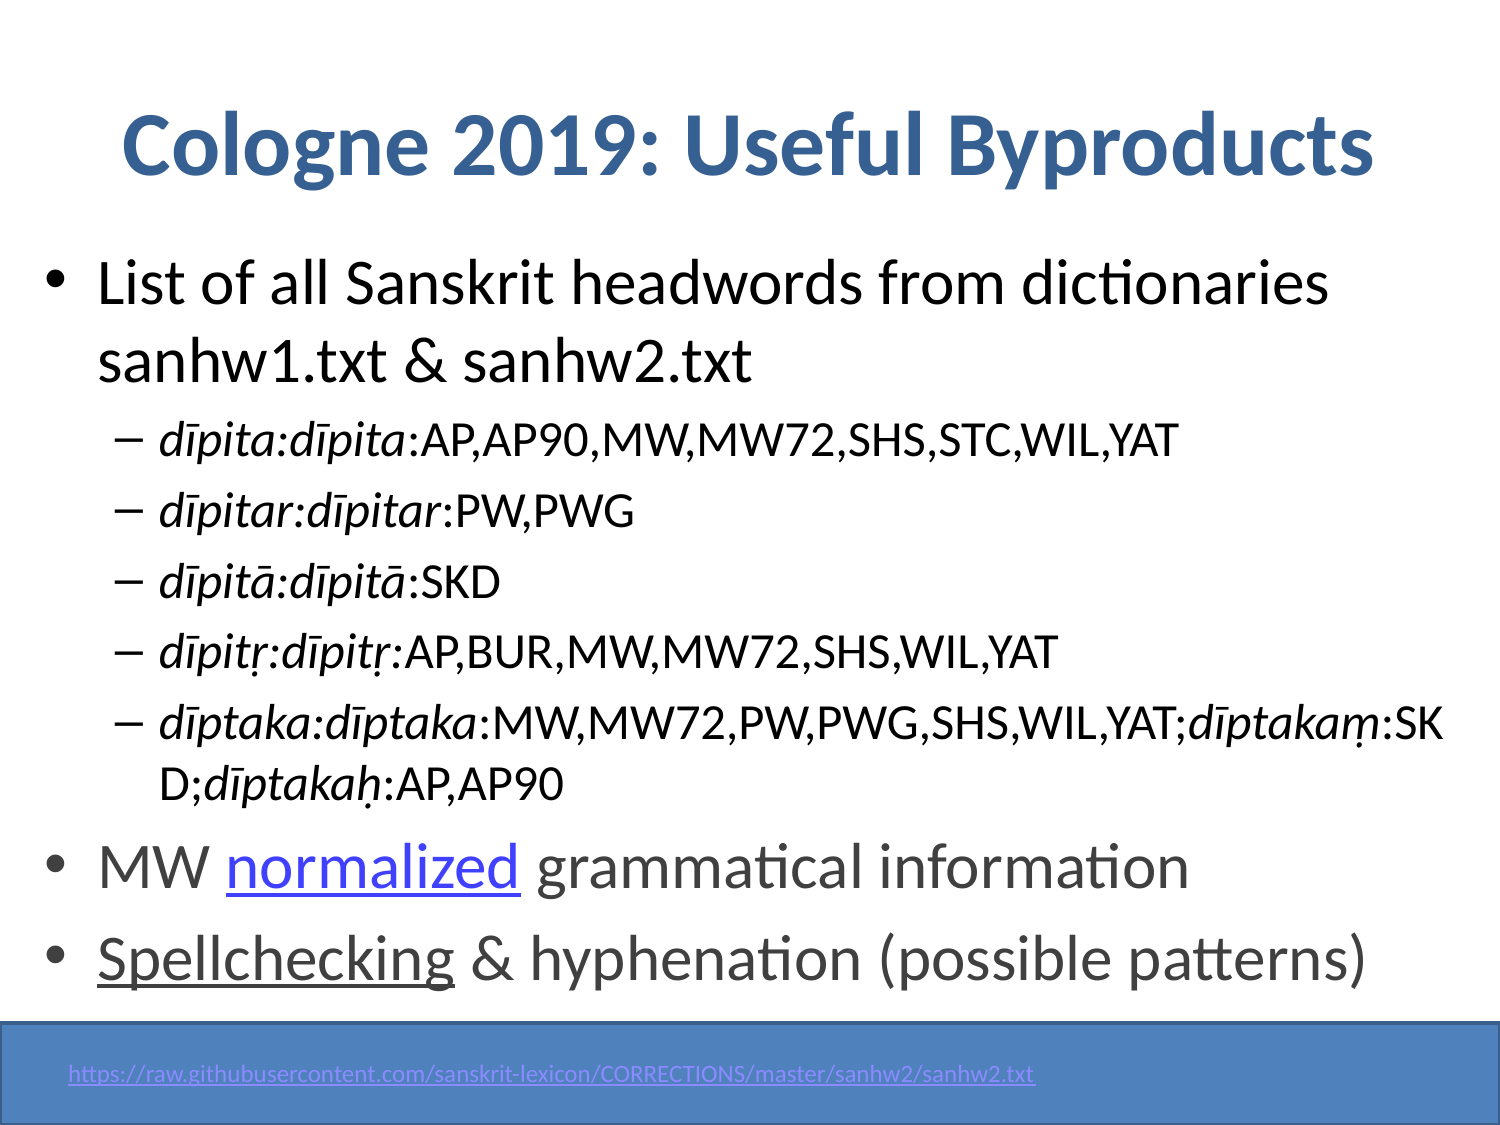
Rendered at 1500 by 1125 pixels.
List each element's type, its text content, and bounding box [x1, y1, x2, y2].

list List of all Sanskrit headwords from dictionaries sanhw1.txt & sanhw2.txt dīpita:dīpita:AP,AP90,MW,MW72,SHS,STC,WIL,YAT dīpitar:dīpitar:PW,PWG dīpitā:dīpitā:SKD dīpitṛ:dīpitṛ:AP,BUR,MW,MW72,SHS,WIL,YAT dīptaka:dīptaka:MW,MW72,PW,PWG,SHS,WIL,YAT;dīptakaṃ:SKD;dīptakaḥ:AP,AP90 MW normalized grammatical information Spellchecking & hyphenation (possible patterns) [29, 231, 1471, 1005]
slide_number https://raw.githubusercontent.com/sanskrit-lexicon/CORRECTIONS/master/sanhw2/sanhw2.txt [53, 1042, 1471, 1103]
text_box [0, 1021, 1500, 1125]
title Cologne 2019: Useful Byproducts [75, 45, 1425, 231]
